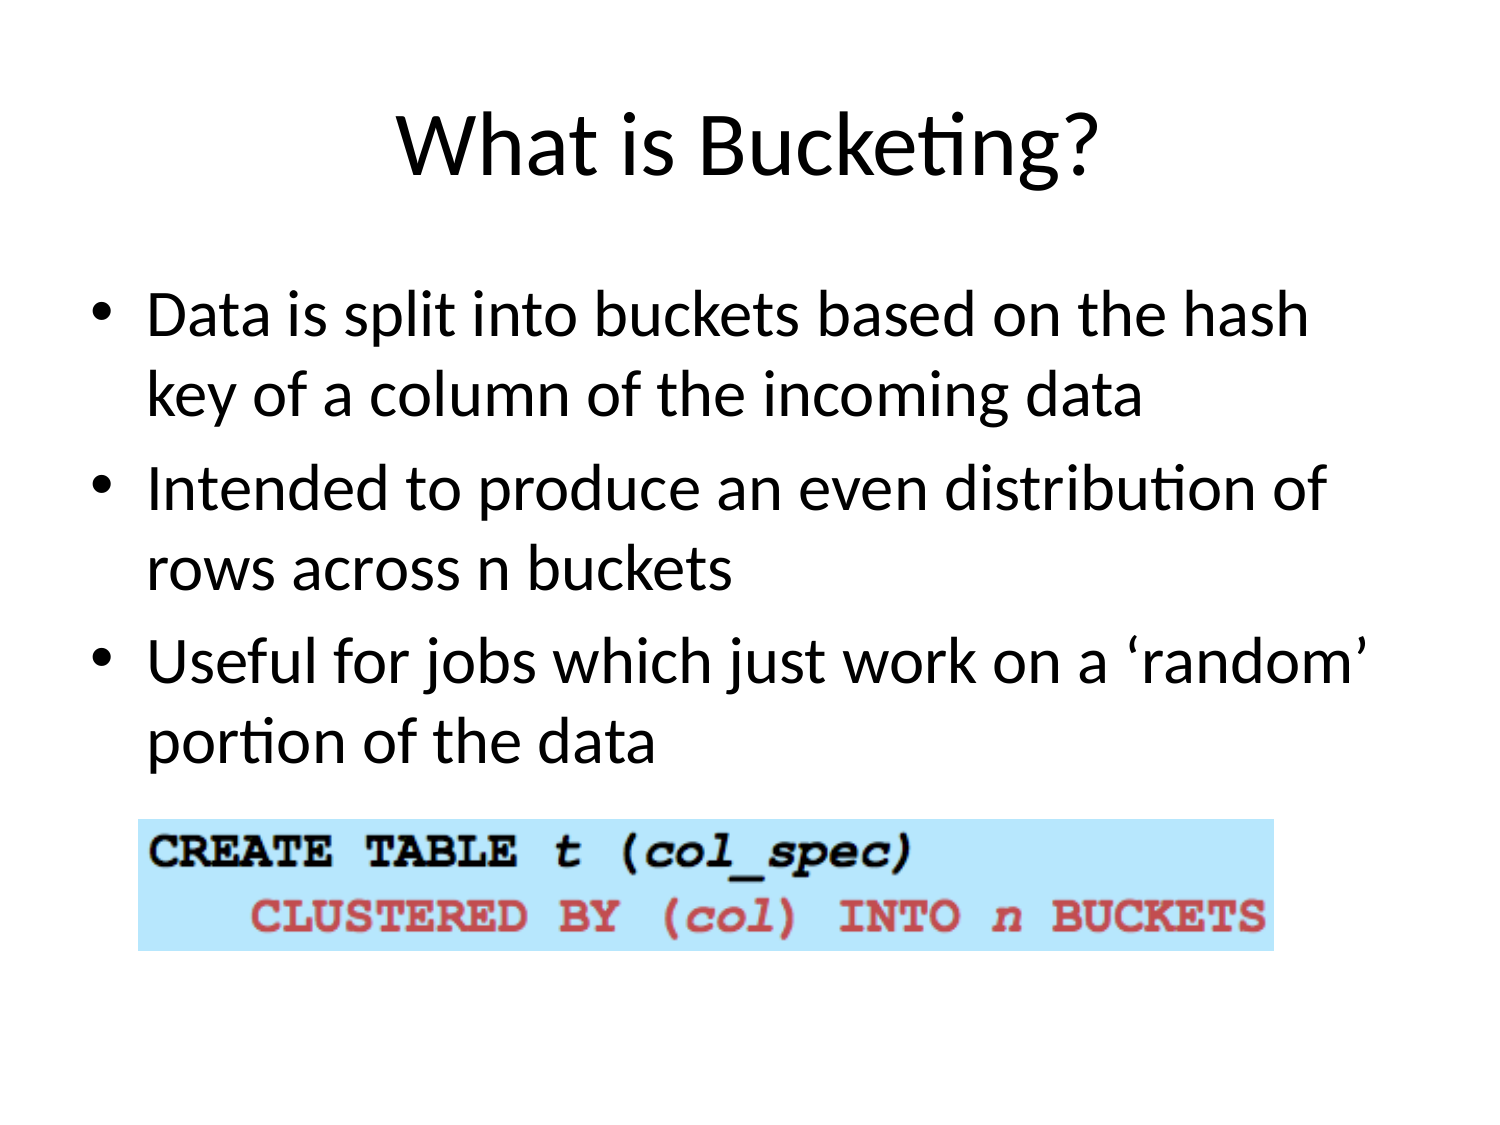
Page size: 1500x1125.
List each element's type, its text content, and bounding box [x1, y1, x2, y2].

list Data is split into buckets based on the hash key of a column of the incoming data Intended to produce an even distribution of rows across n buckets Useful for jobs which just work on a ‘random’ portion of the data [75, 262, 1425, 1005]
title What is Bucketing? [75, 45, 1425, 233]
picture [138, 819, 1275, 952]
